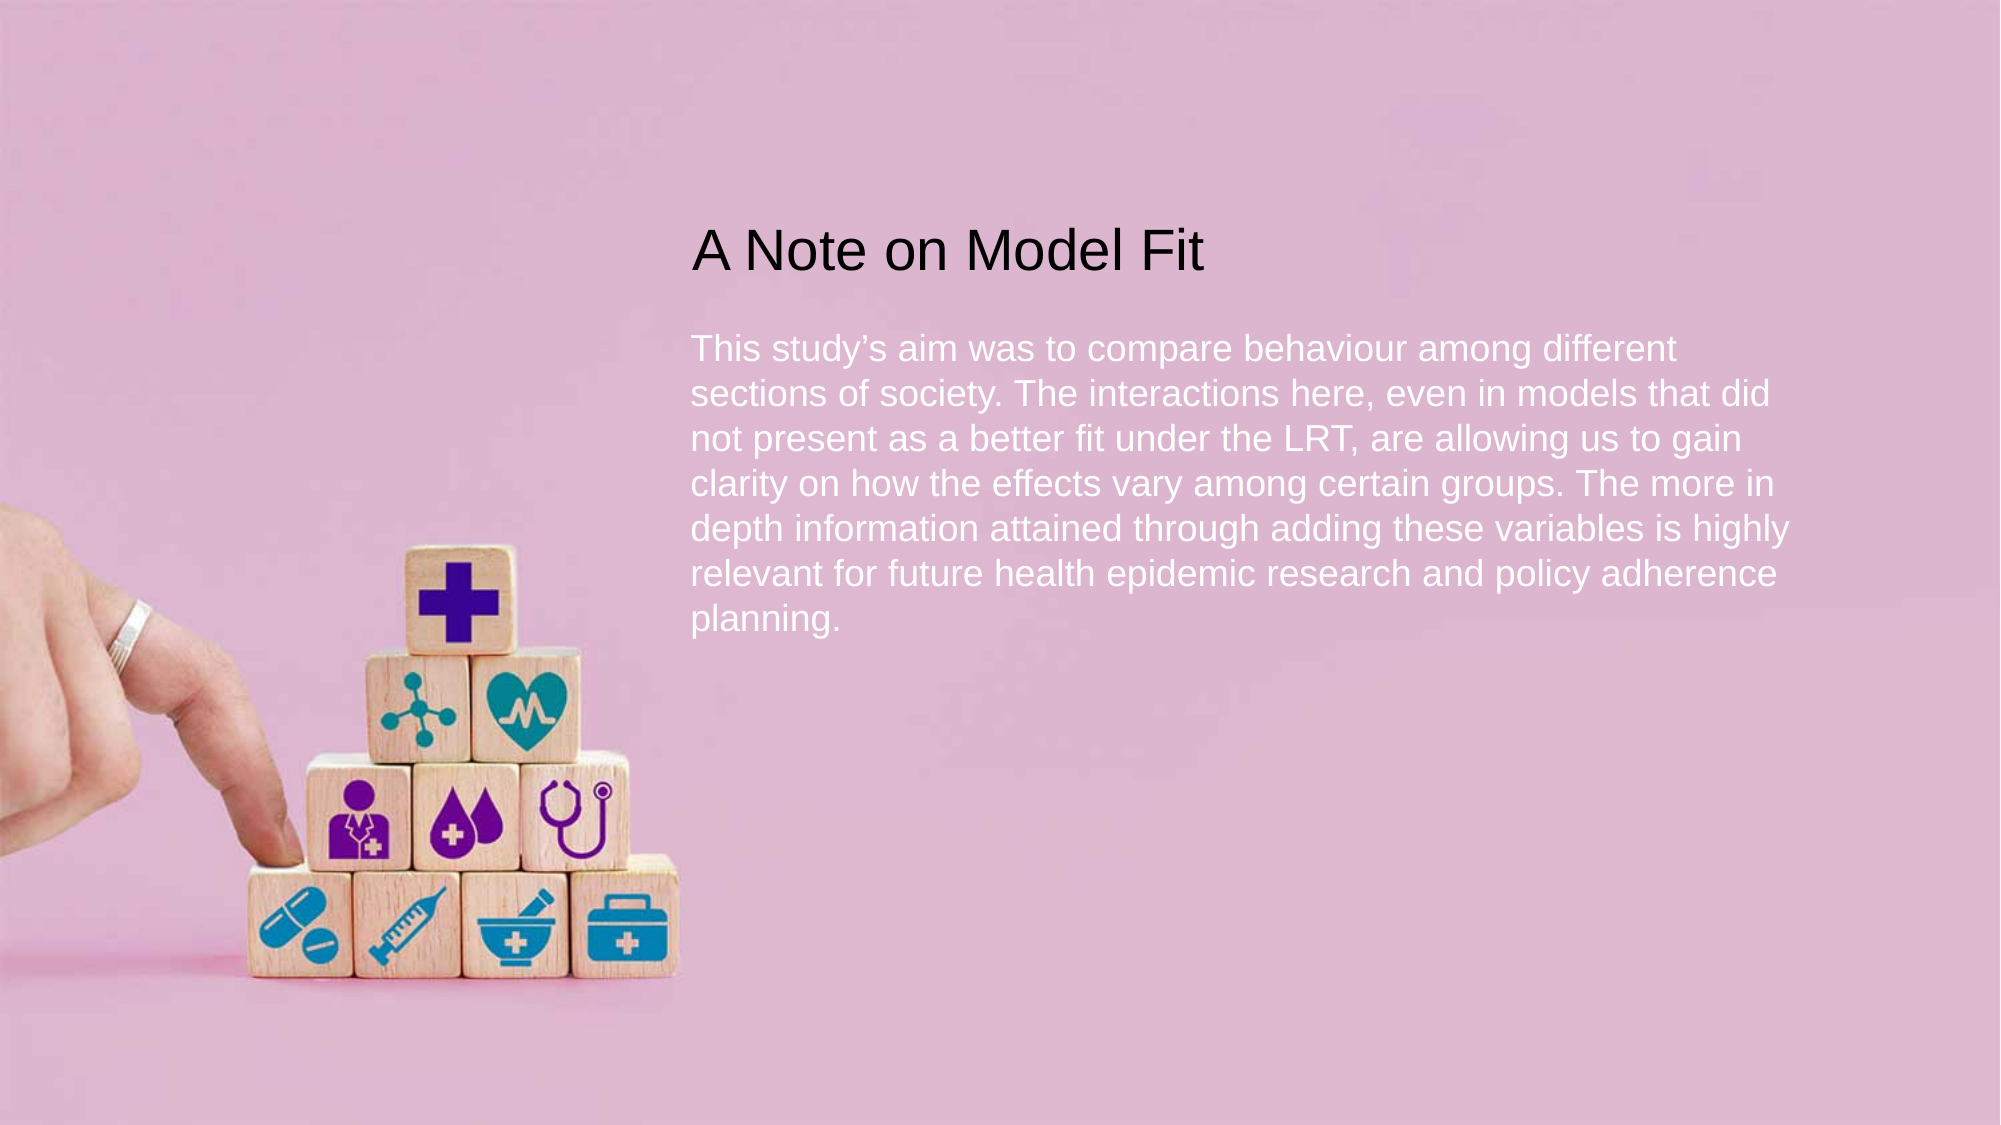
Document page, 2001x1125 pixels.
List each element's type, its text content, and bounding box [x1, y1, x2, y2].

picture [0, 0, 2001, 1125]
text_box This study’s aim was to compare behaviour among different sections of society. The interactions here, even in models that did not present as a better fit under the LRT, are allowing us to gain clarity on how the effects vary among certain groups. The more in depth information attained through adding these variables is highly relevant for future health epidemic research and policy adherence planning. [675, 332, 1834, 647]
text_box A Note on Model Fit [0, 213, 1899, 332]
